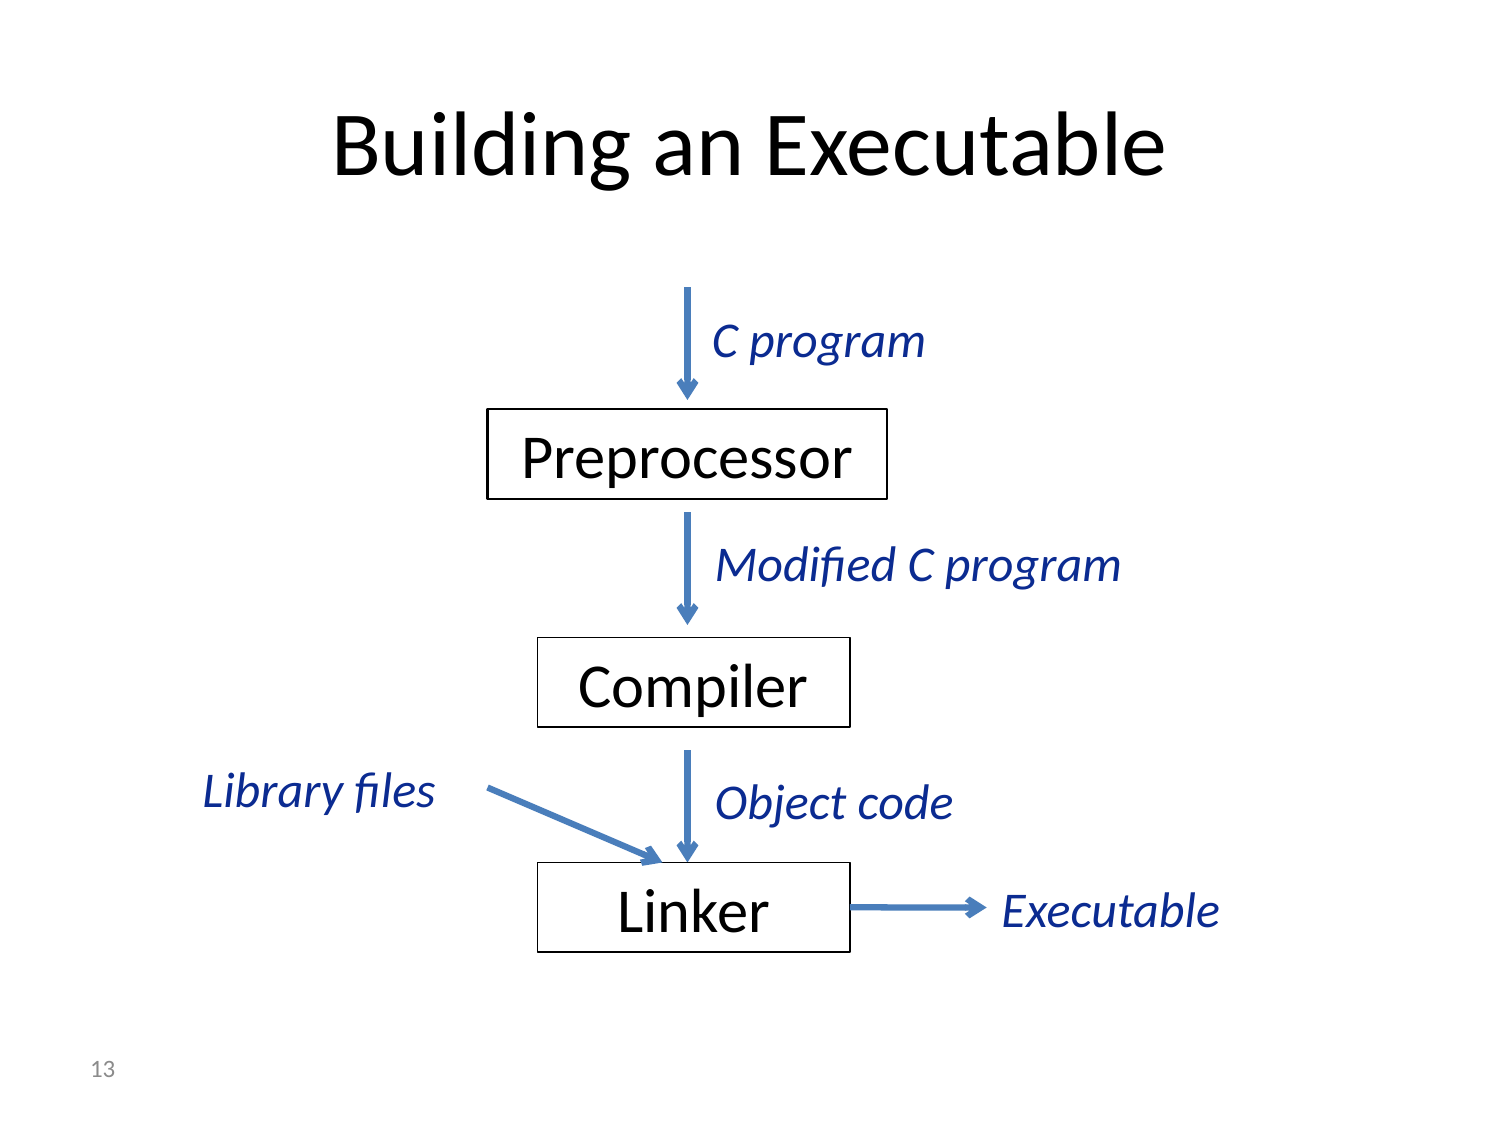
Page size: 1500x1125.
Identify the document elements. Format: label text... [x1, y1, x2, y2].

text_box C program [697, 299, 993, 375]
title Building an Executable [75, 45, 1425, 233]
text_box Preprocessor [487, 409, 888, 499]
text_box Library files [187, 749, 483, 825]
text_box Executable [986, 870, 1282, 945]
slide_number 13 [75, 1037, 425, 1098]
text_box Object code [699, 762, 996, 838]
text_box Modified C program [699, 524, 1150, 599]
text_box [487, 787, 663, 863]
text_box Compiler [537, 637, 850, 728]
list [75, 262, 1425, 1005]
text_box Linker [537, 862, 850, 953]
